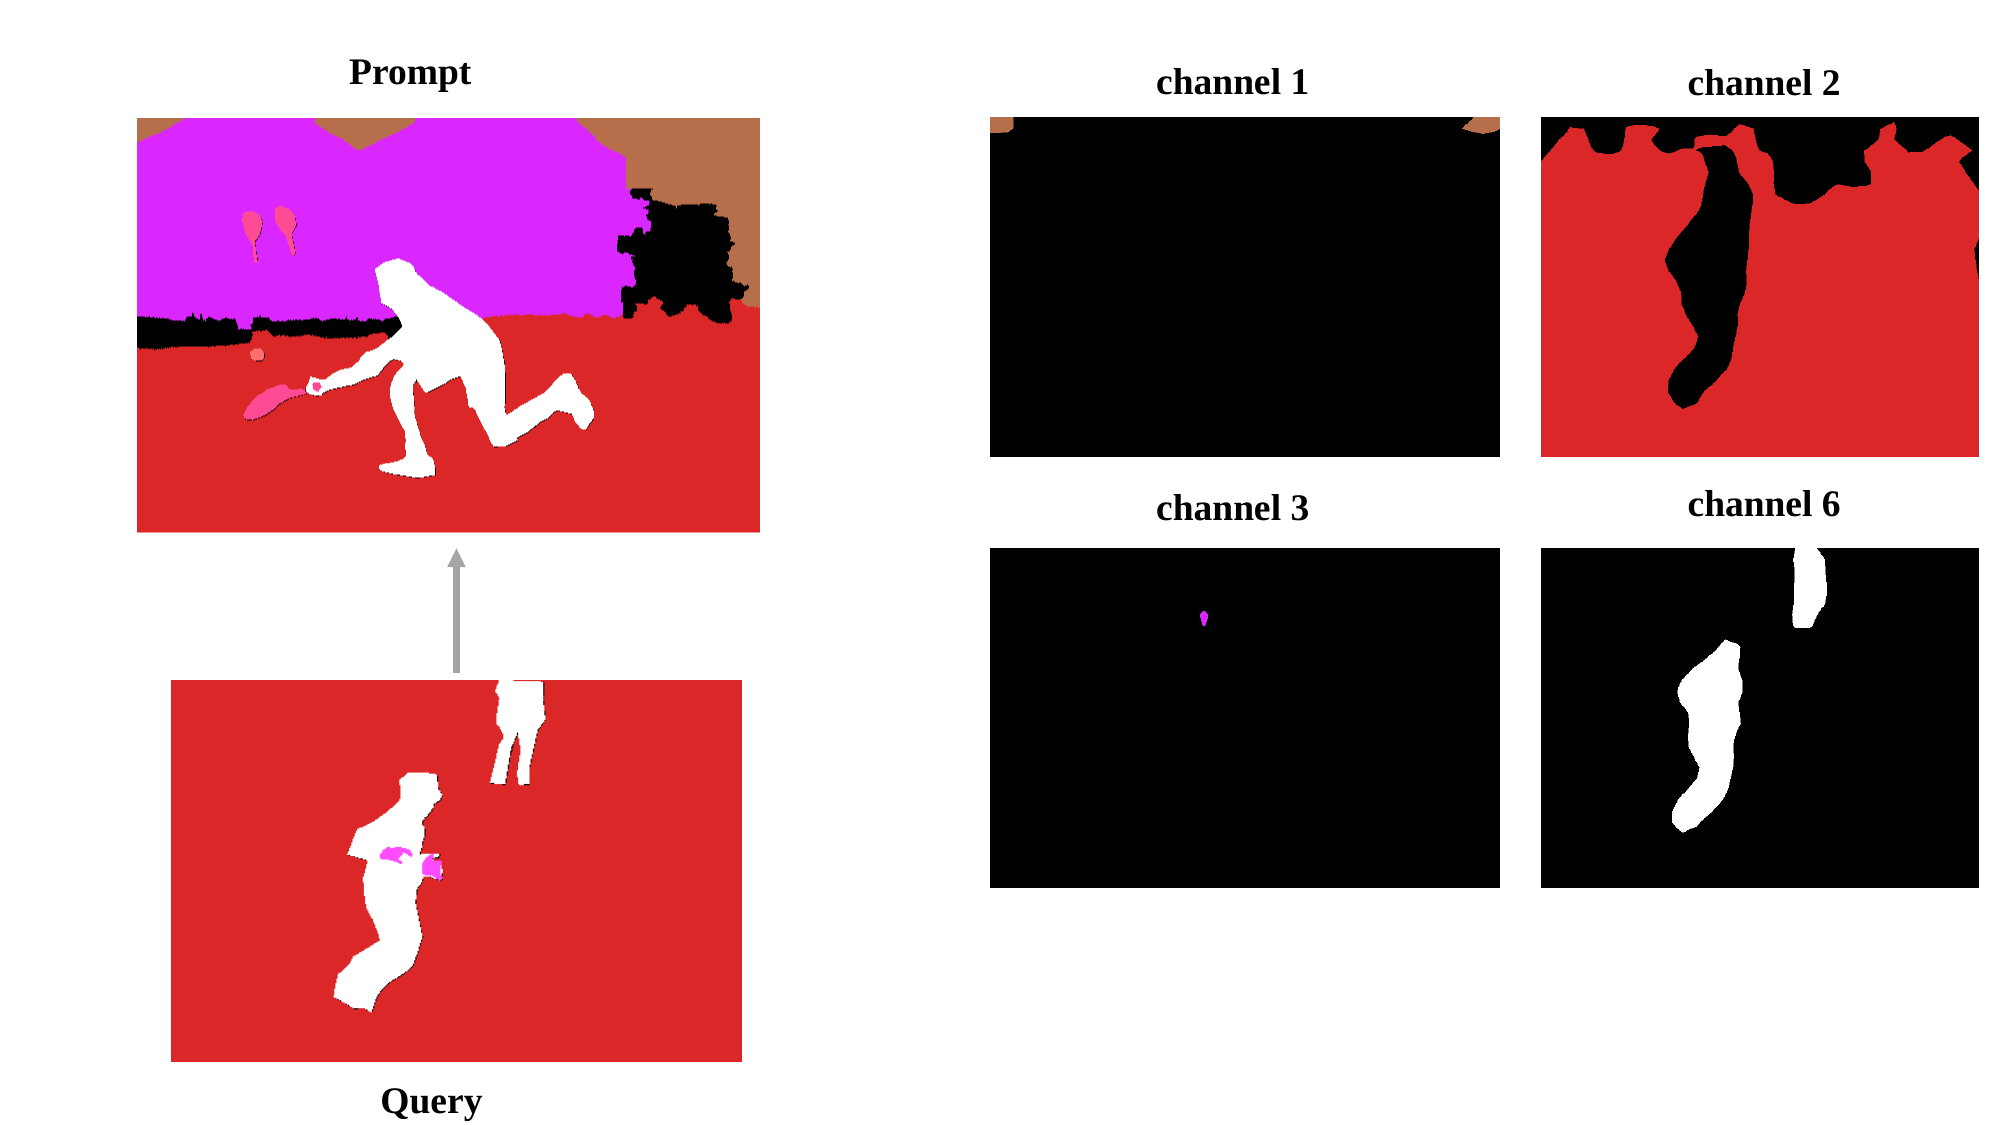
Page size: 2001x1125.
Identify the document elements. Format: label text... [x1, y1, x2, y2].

picture [1541, 548, 1979, 888]
picture [171, 680, 742, 1062]
text_box channel 1 [1043, 49, 1447, 109]
text_box channel 3 [1043, 475, 1447, 536]
text_box Query [268, 1068, 671, 1125]
picture [1541, 117, 1979, 457]
picture [990, 548, 1500, 888]
text_box channel 2 [1575, 50, 1978, 110]
picture [990, 117, 1500, 457]
text_box Prompt [236, 39, 640, 100]
text_box channel 6 [1575, 471, 1978, 532]
picture [137, 117, 761, 533]
